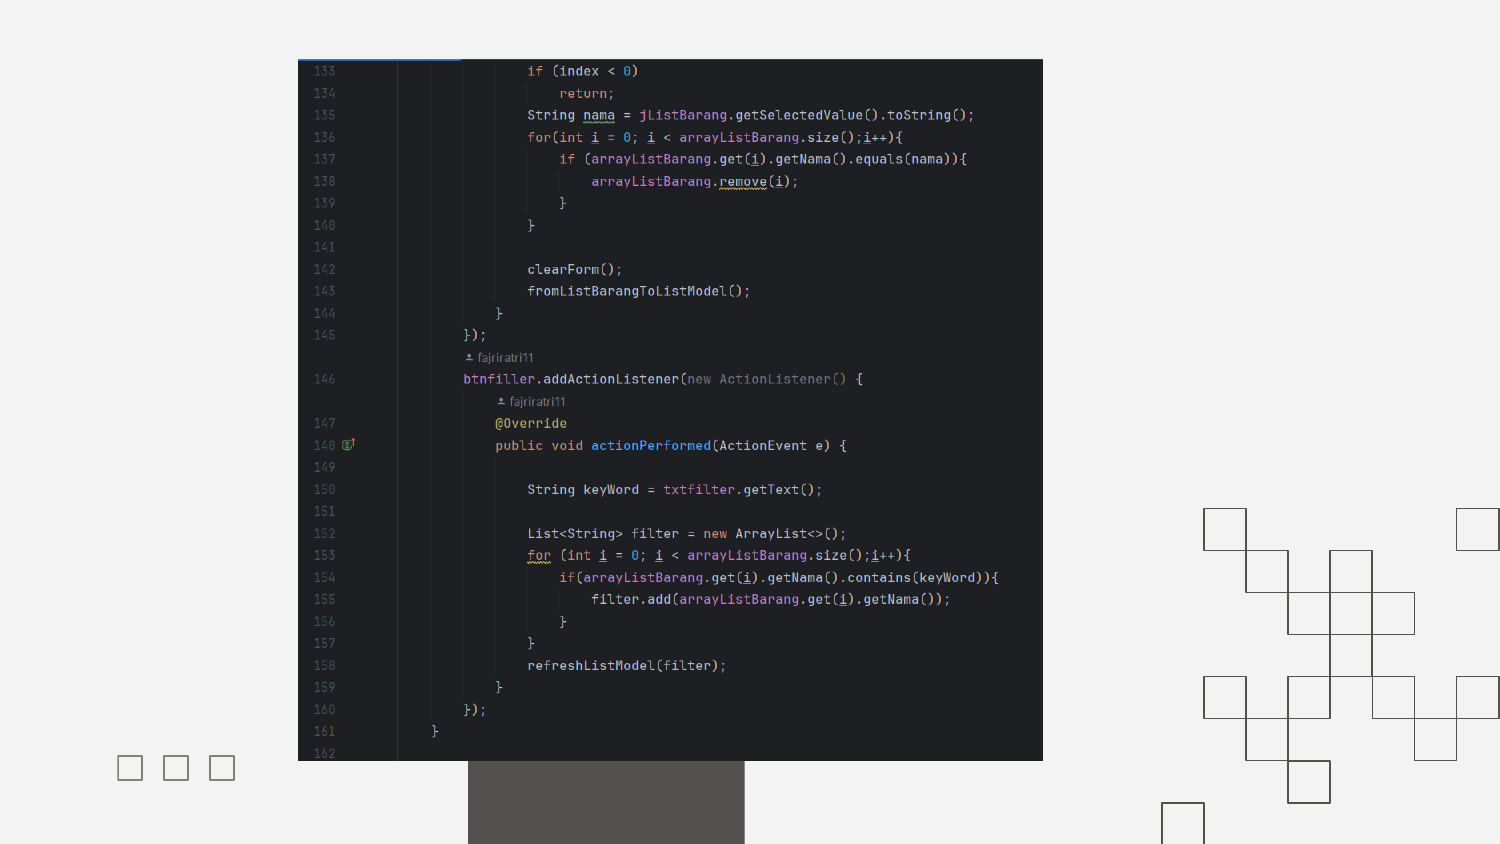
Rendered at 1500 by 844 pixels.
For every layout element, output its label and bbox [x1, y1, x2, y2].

picture [297, 59, 1043, 761]
text_box [1161, 507, 1500, 844]
